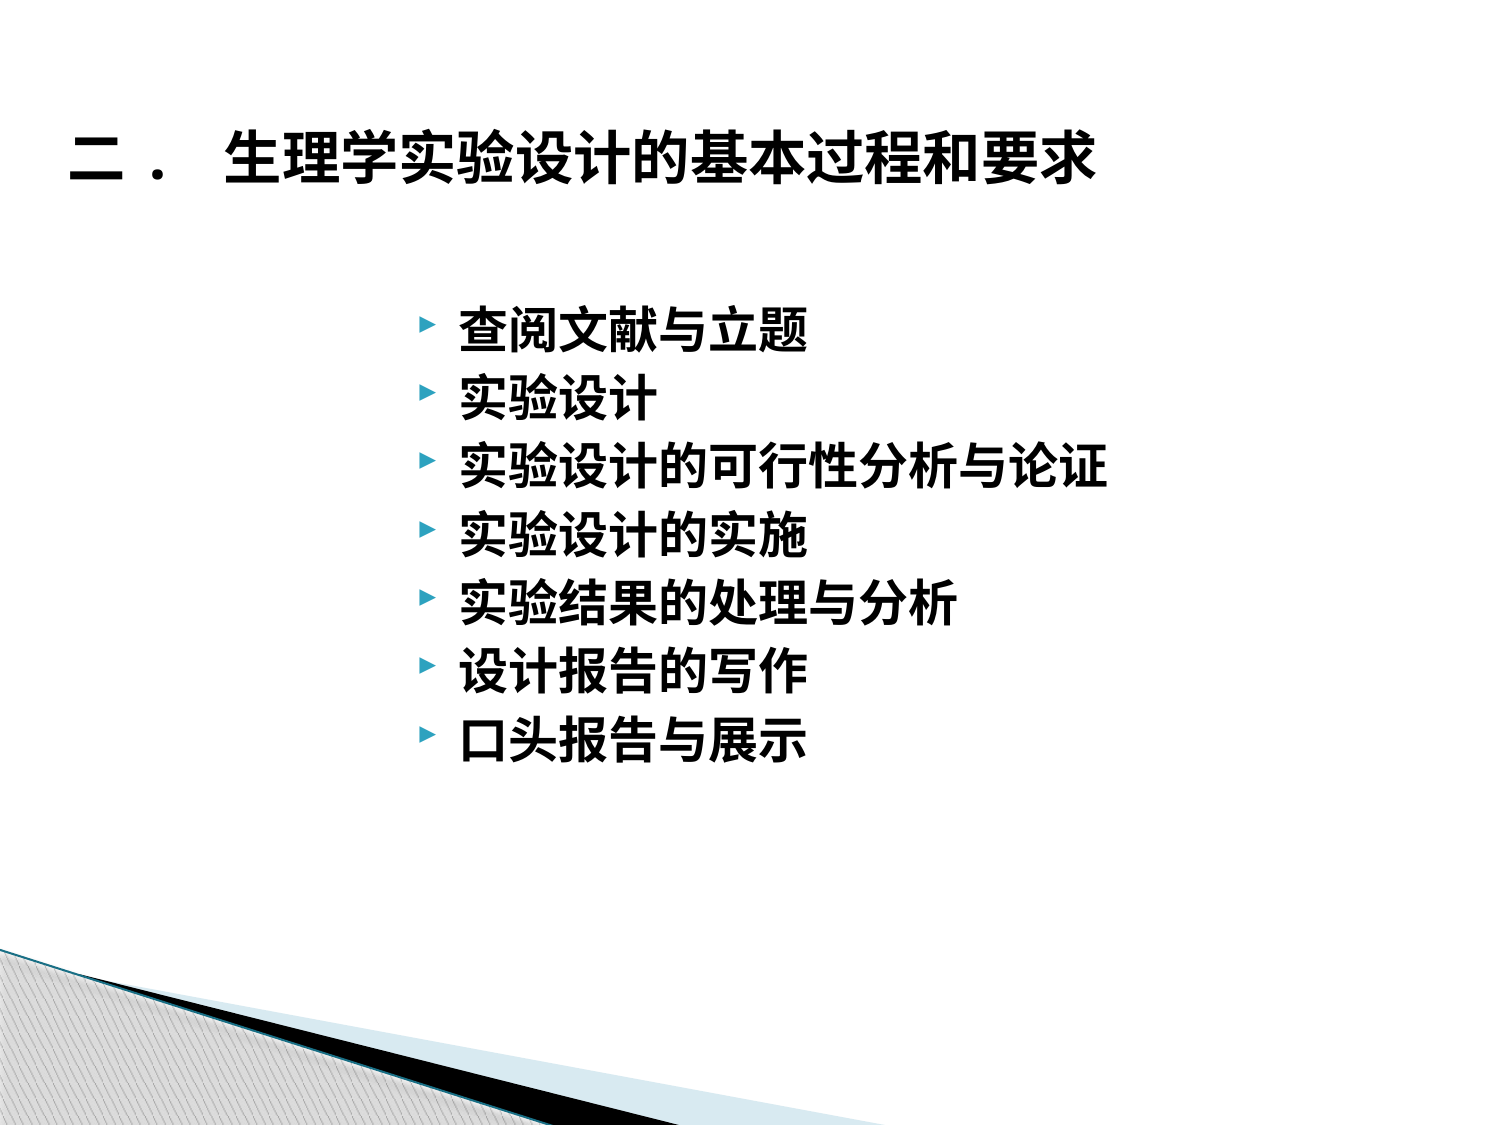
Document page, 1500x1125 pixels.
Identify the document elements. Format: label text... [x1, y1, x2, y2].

list 查阅文献与立题 实验设计 实验设计的可行性分析与论证 实验设计的实施 实验结果的处理与分析 设计报告的写作 口头报告与展示 [383, 290, 1263, 828]
text_box 二. 生理学实验设计的基本过程和要求 [53, 113, 1459, 199]
